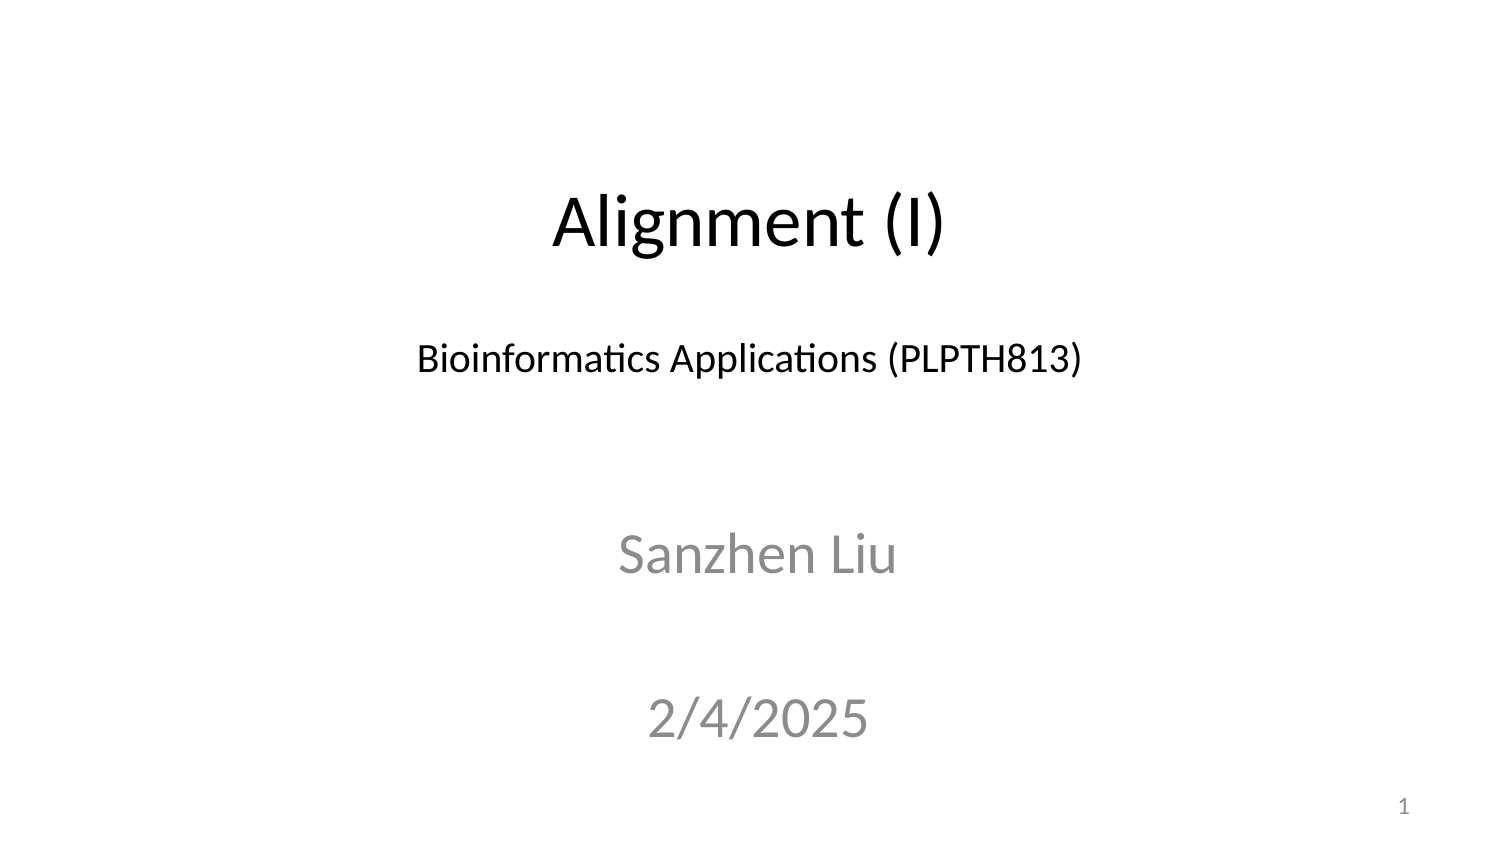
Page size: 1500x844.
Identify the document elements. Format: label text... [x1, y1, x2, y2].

subtitle Sanzhen Liu 2/4/2025 [233, 508, 1284, 796]
title Alignment (I) Bioinformatics Applications (PLPTH813) [112, 155, 1388, 397]
slide_number 1 [1074, 782, 1425, 827]
